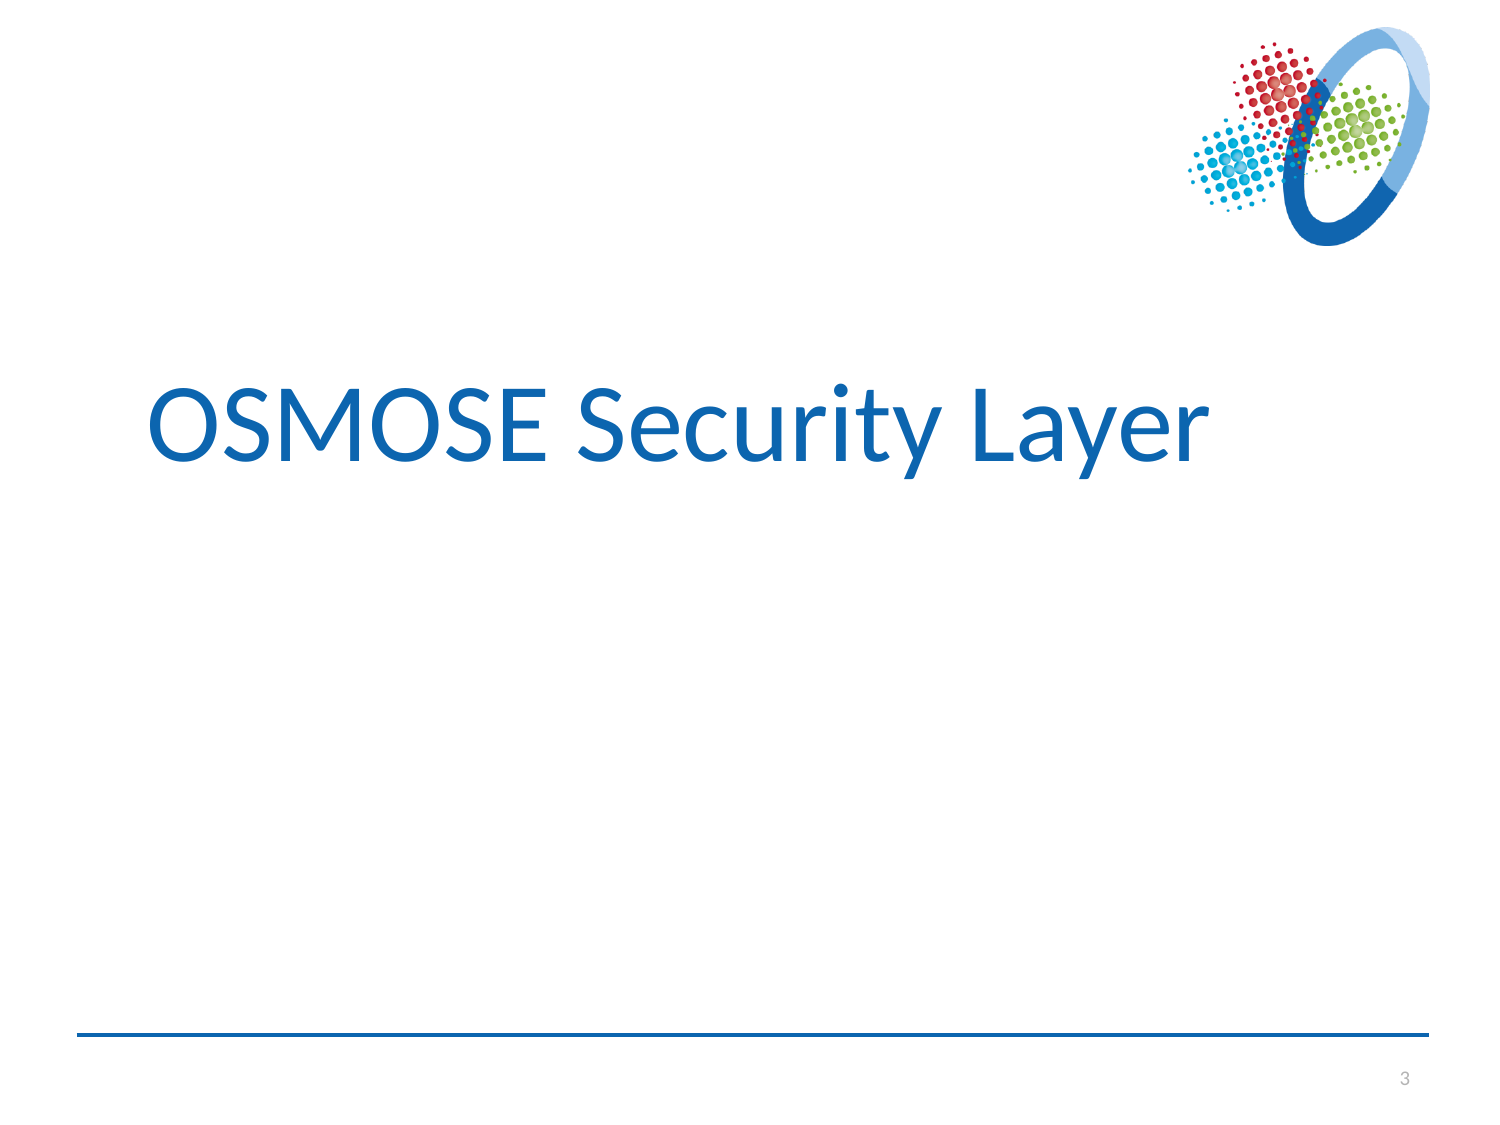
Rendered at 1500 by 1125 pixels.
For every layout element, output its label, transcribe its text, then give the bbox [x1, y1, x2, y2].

slide_number 3 [1074, 1046, 1425, 1107]
title OSMOSE Security Layer [76, 338, 1284, 495]
picture [1187, 27, 1430, 246]
